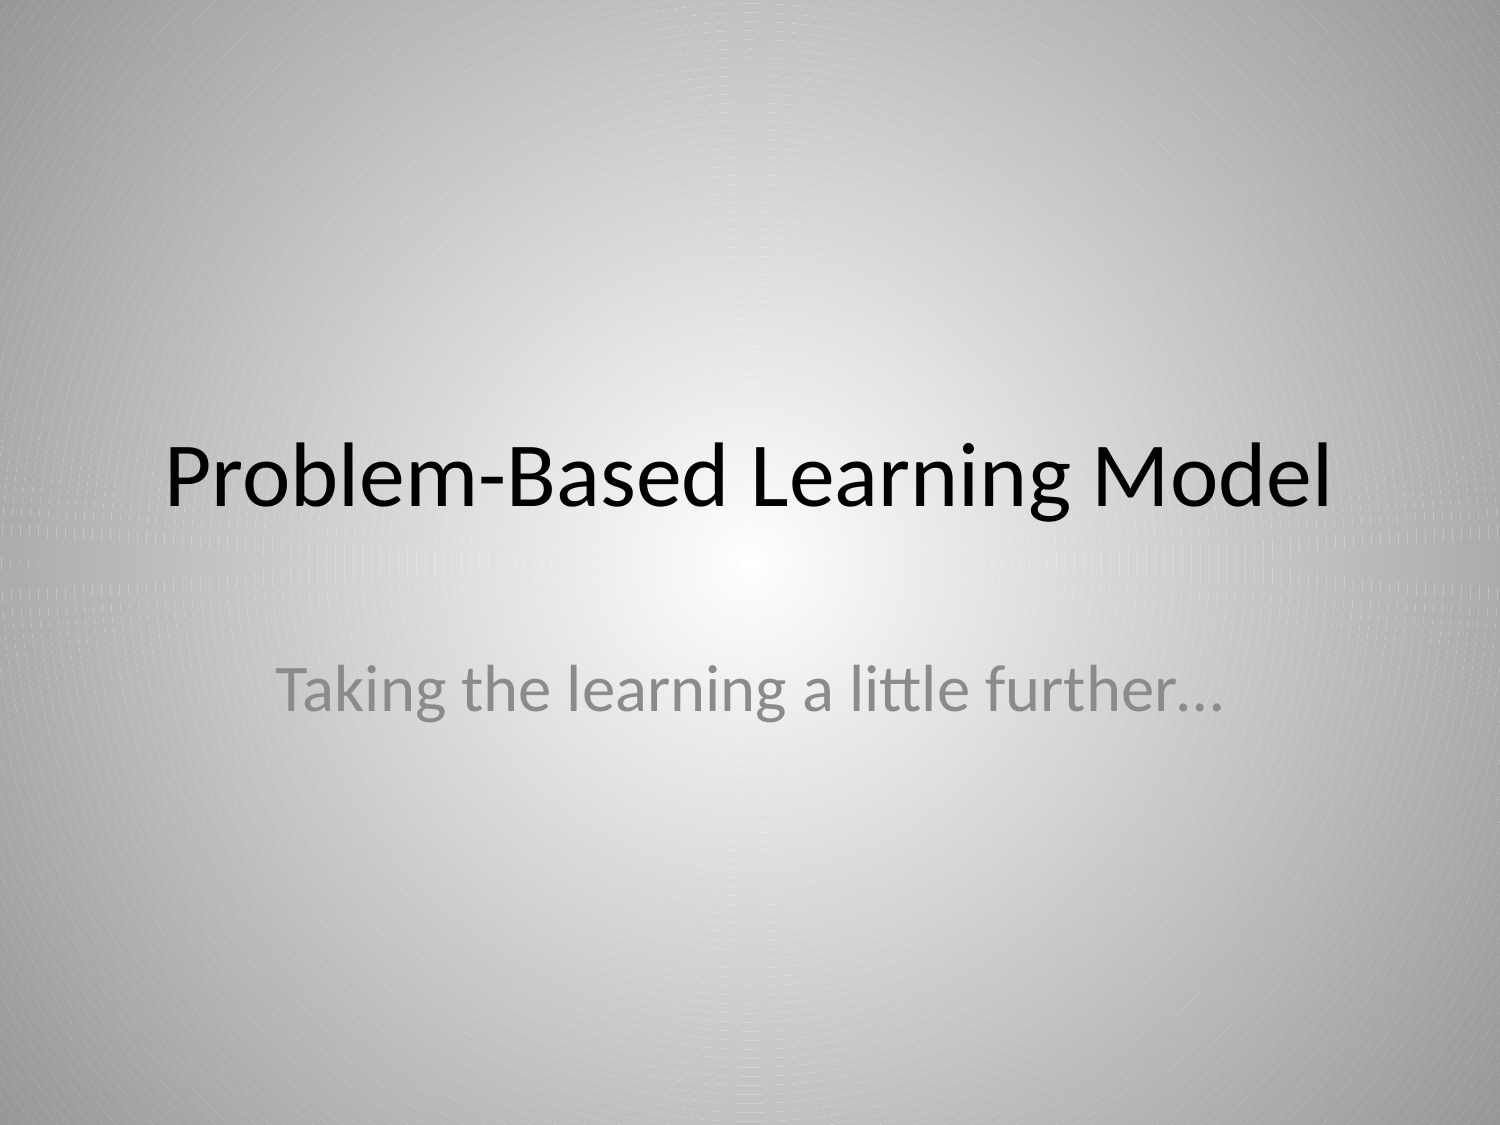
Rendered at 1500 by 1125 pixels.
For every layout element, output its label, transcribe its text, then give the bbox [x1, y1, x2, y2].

subtitle Taking the learning a little further… [225, 637, 1275, 925]
title Problem-Based Learning Model [112, 349, 1388, 591]
